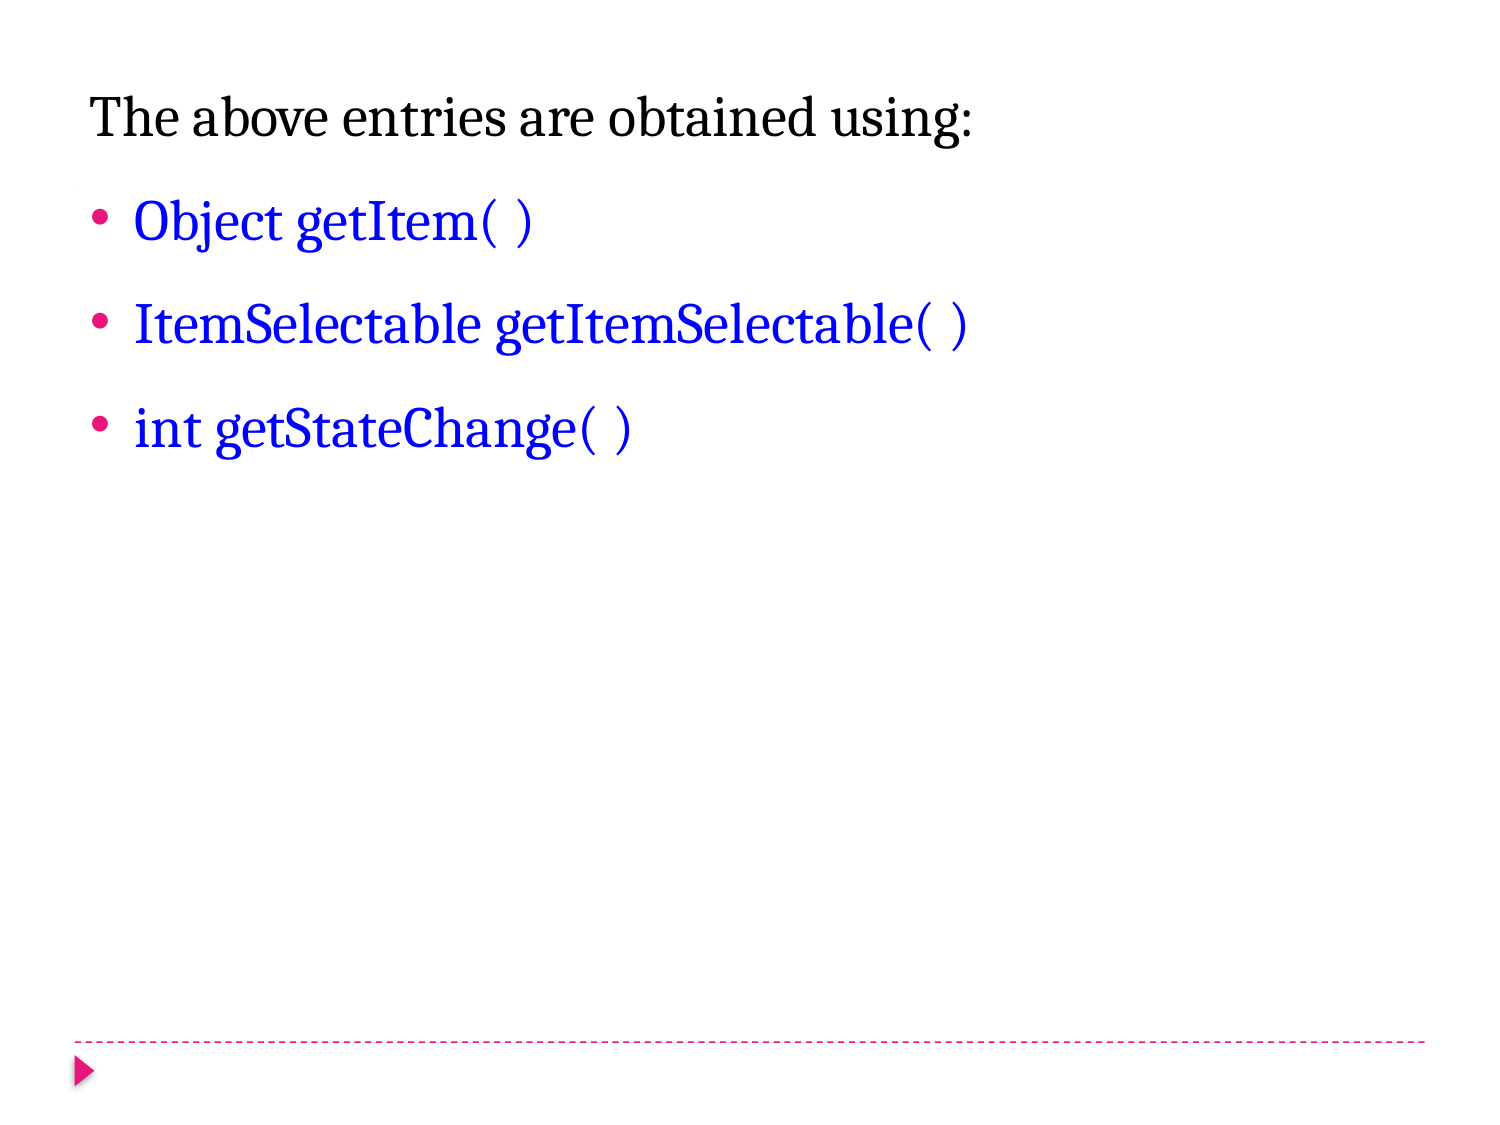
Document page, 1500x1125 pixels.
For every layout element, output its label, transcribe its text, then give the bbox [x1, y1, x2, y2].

list The above entries are obtained using: Object getItem( ) ItemSelectable getItemSelectable( ) int getStateChange( ) [75, 50, 1425, 1010]
